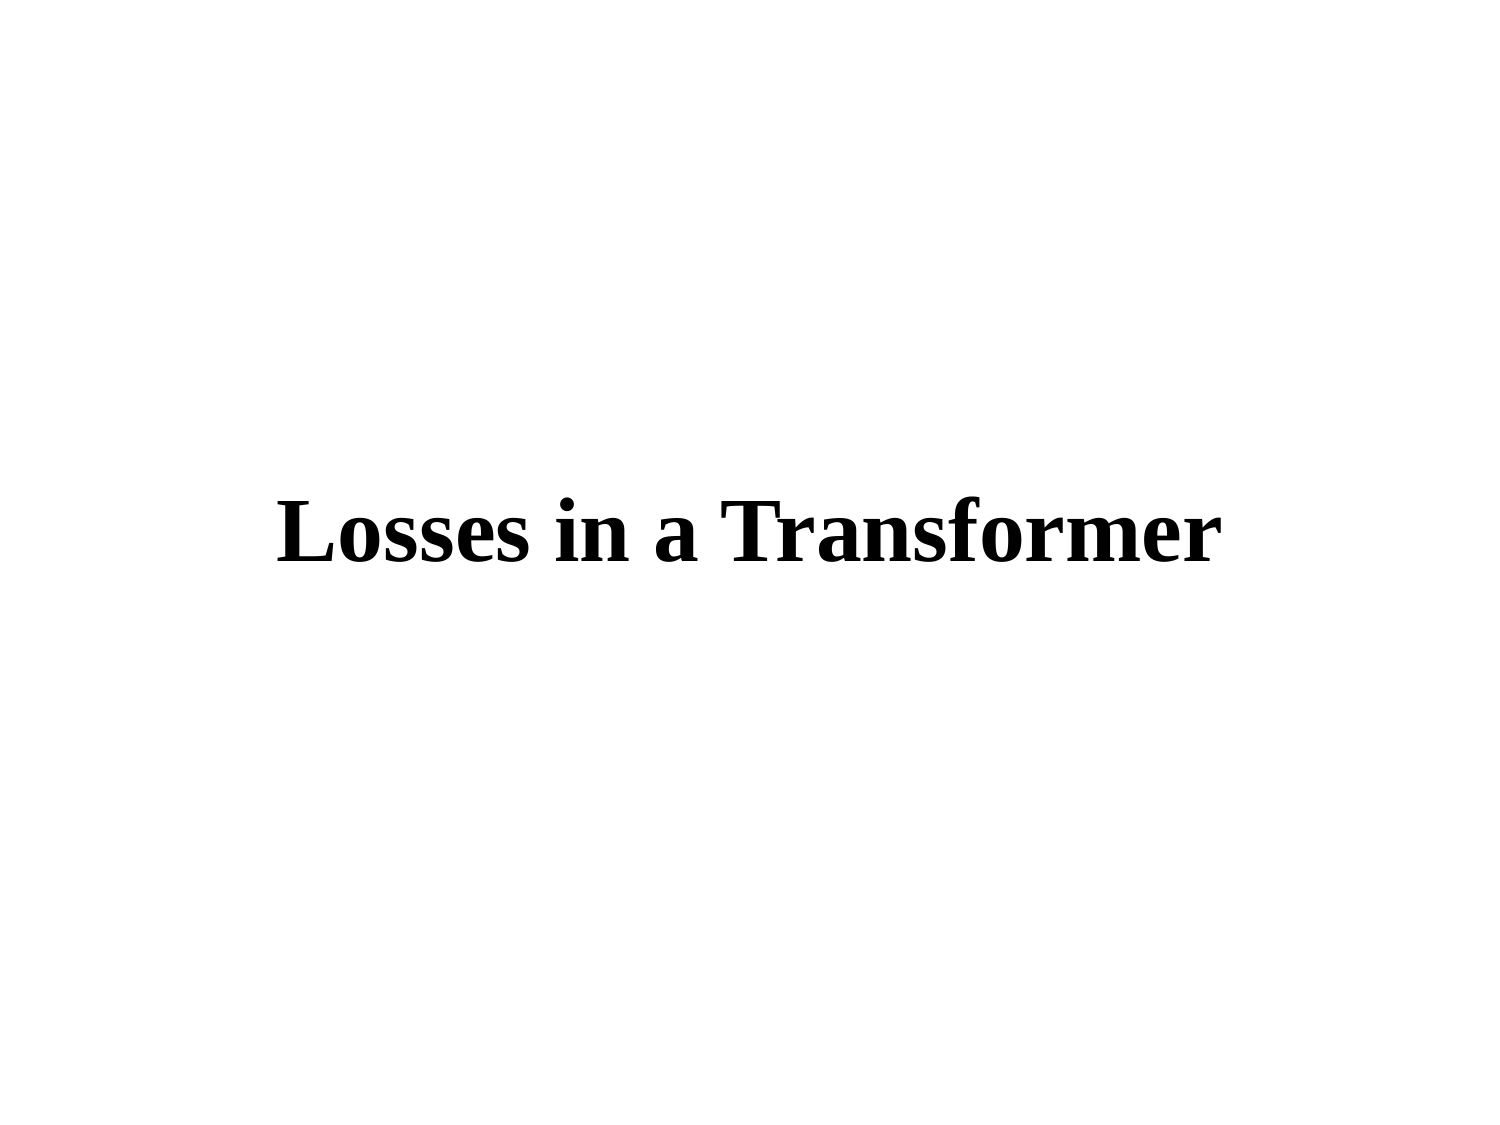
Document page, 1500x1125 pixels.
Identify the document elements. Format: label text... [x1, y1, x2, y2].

title Losses in a Transformer [112, 349, 1388, 591]
